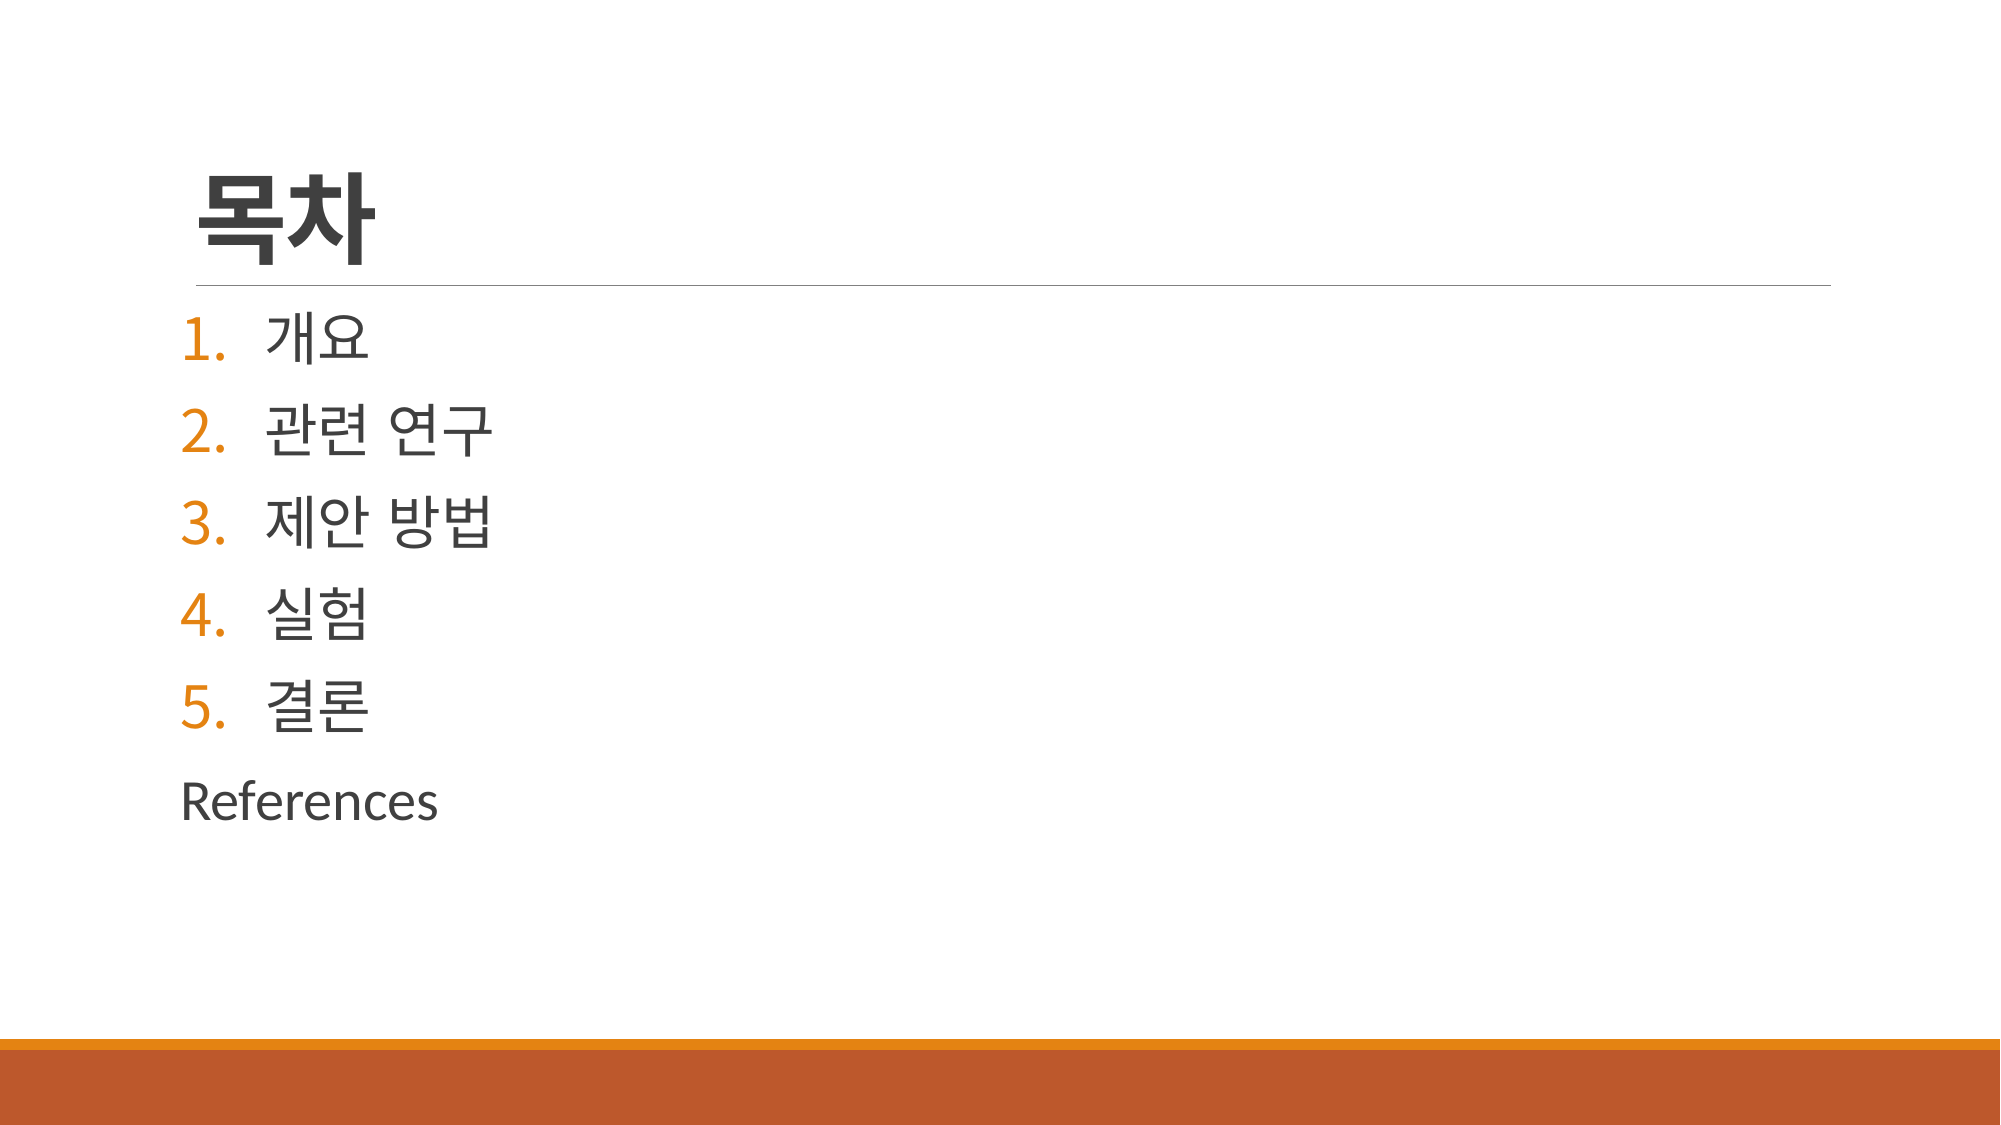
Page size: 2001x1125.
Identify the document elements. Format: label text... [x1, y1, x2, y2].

list 개요 관련 연구 제안 방법 실험 결론 References [180, 302, 1830, 963]
title 목차 [179, 47, 1830, 285]
